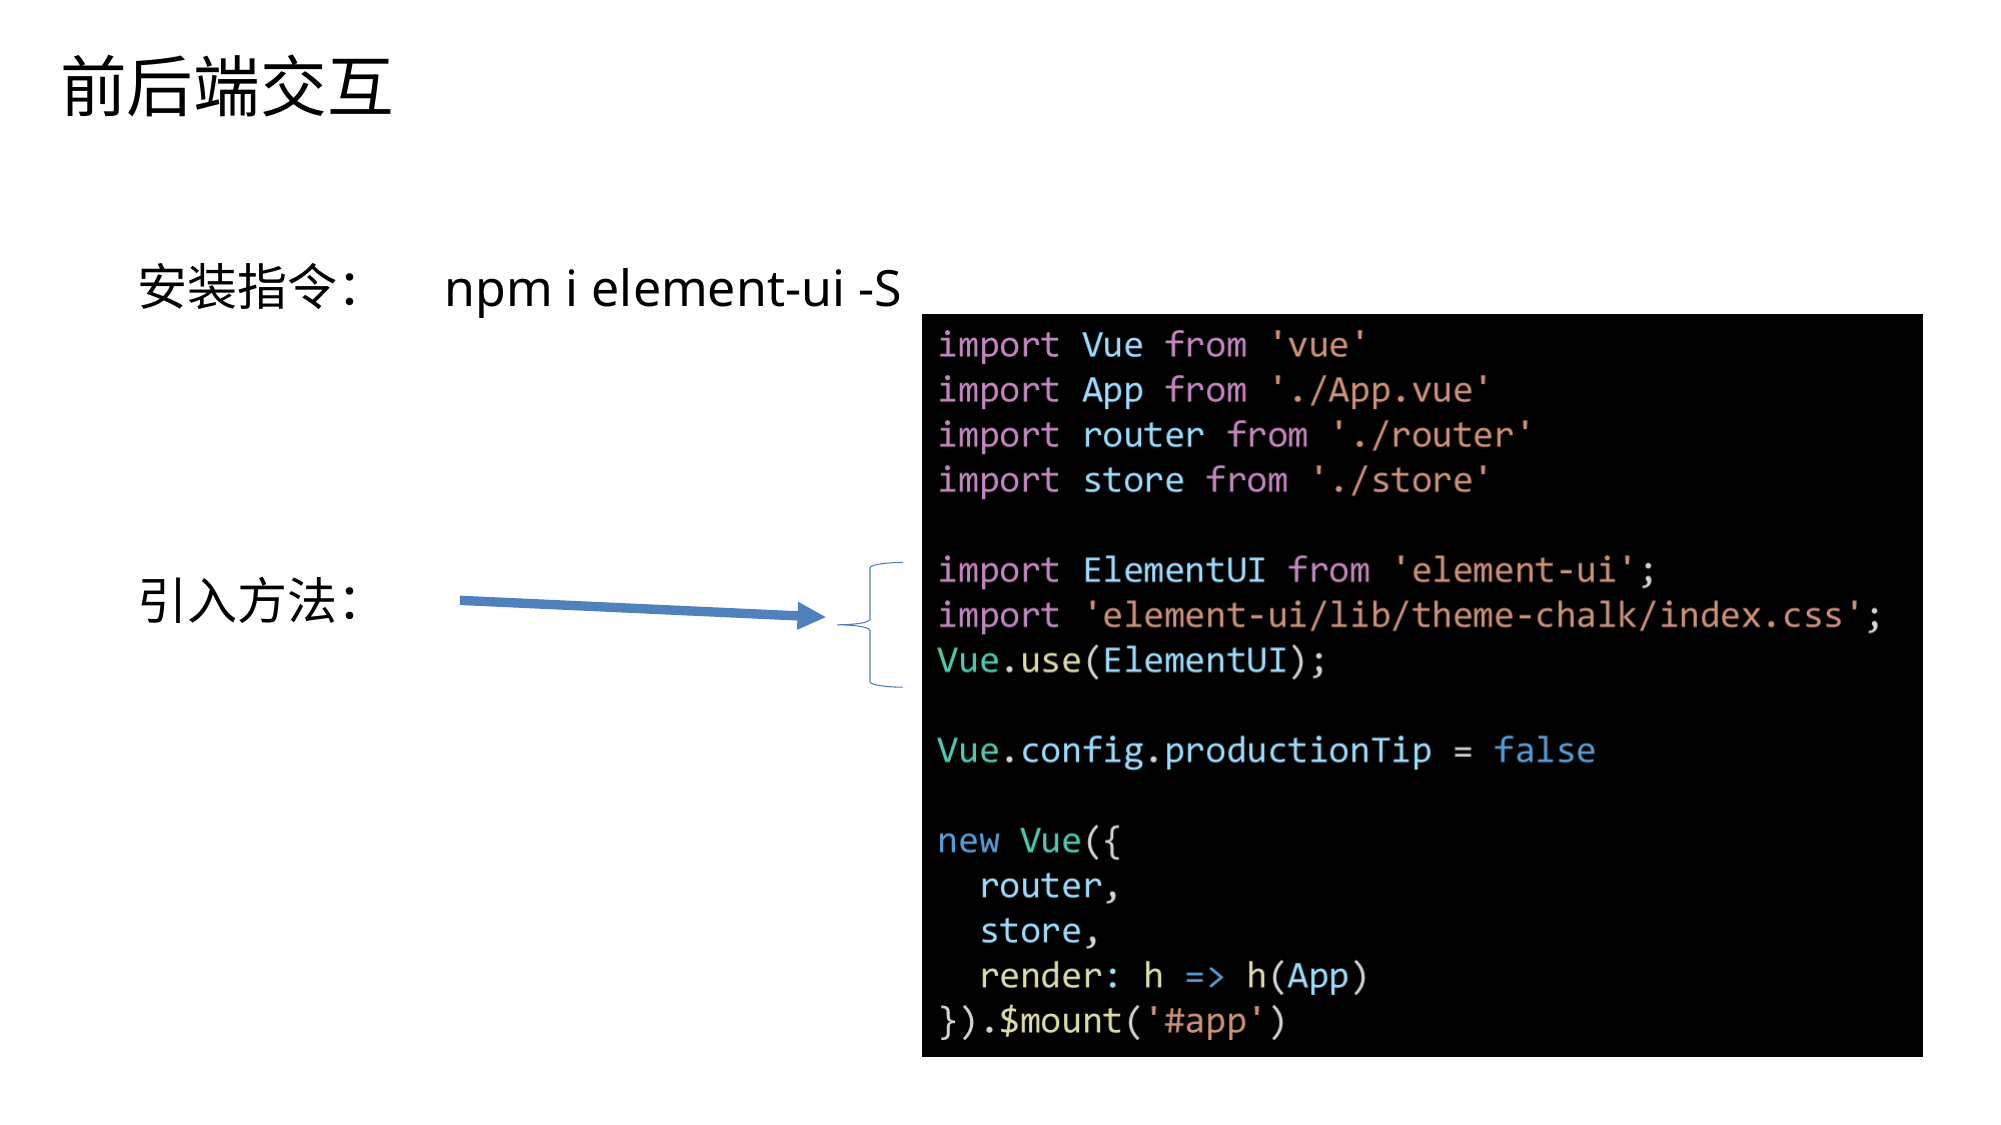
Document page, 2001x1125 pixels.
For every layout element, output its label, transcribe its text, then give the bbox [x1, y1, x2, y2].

text_box 引入方法： [123, 562, 403, 638]
text_box [837, 561, 903, 688]
text_box 安装指令： [123, 248, 403, 323]
picture [0, 0, 2001, 1125]
text_box npm i element-ui -S [429, 248, 1711, 324]
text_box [459, 600, 826, 618]
text_box 前后端交互 [45, 37, 409, 133]
